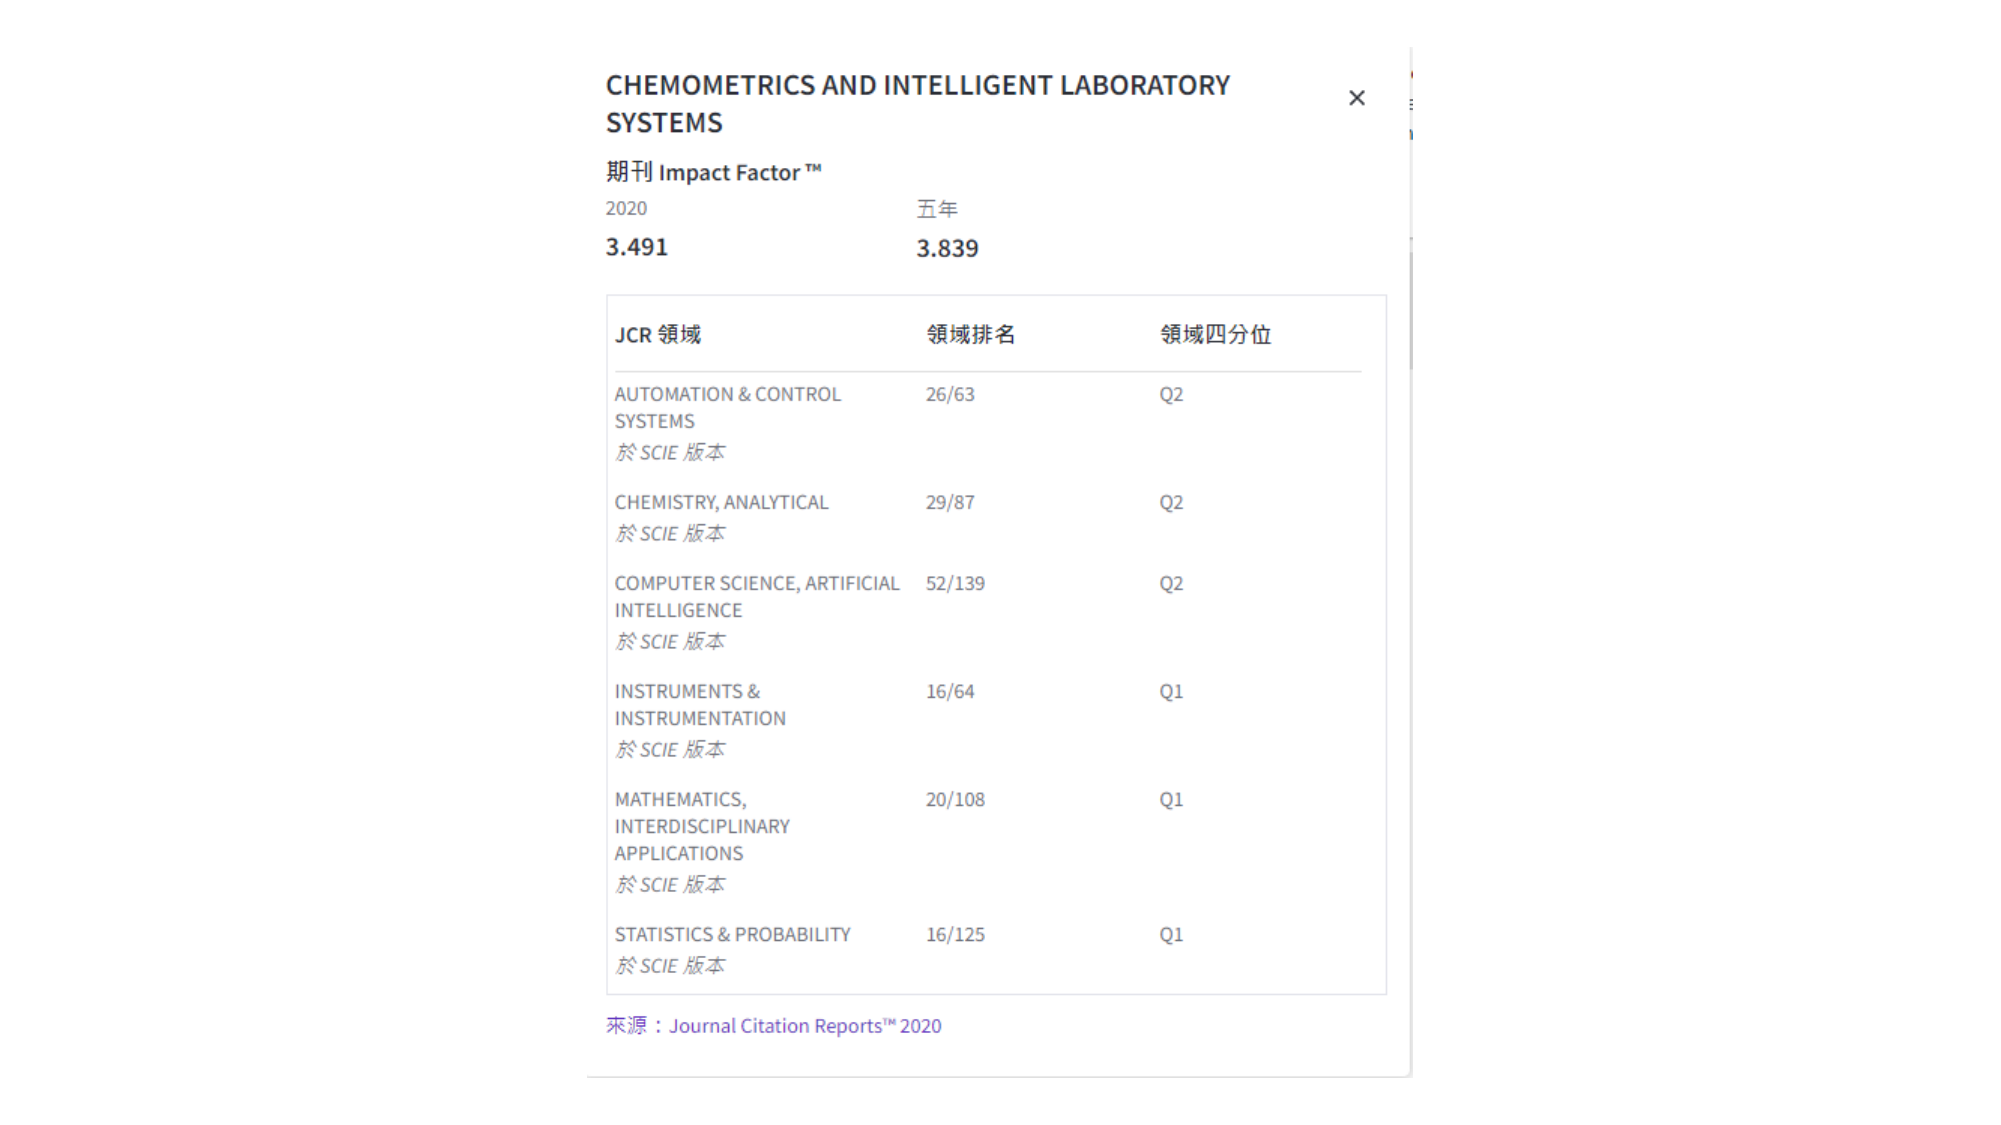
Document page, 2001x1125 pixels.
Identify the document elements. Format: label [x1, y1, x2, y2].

picture [587, 47, 1413, 1078]
